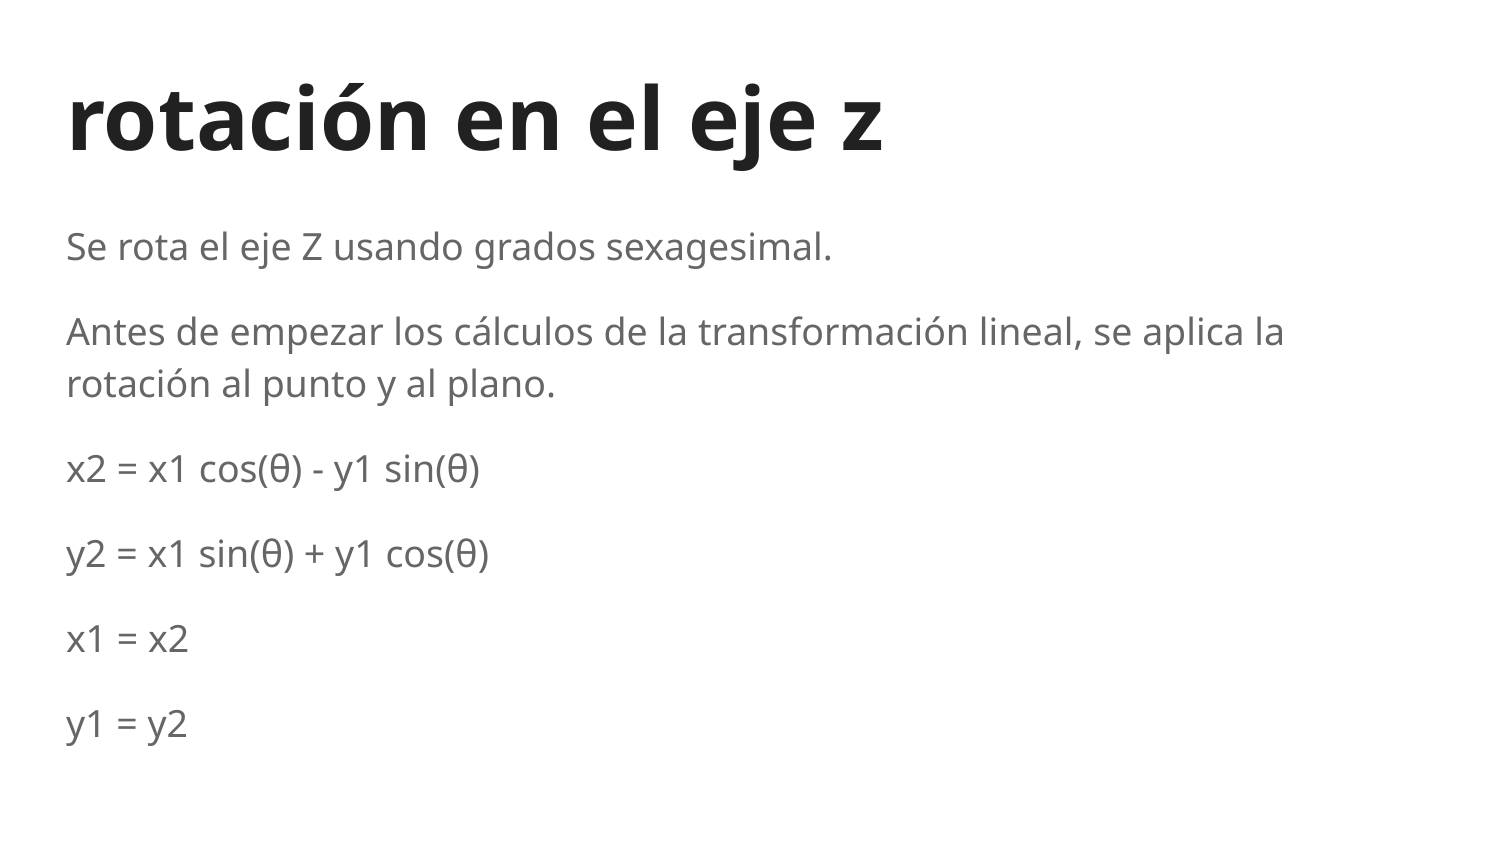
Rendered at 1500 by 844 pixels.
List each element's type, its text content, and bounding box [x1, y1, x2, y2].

list Se rota el eje Z usando grados sexagesimal. Antes de empezar los cálculos de la transformación lineal, se aplica la rotación al punto y al plano. x2 = x1 cos(θ) - y1 sin(θ) y2 = x1 sin(θ) + y1 cos(θ) x1 = x2 y1 = y2 [51, 201, 1449, 750]
title rotación en el eje z [51, 48, 1449, 180]
